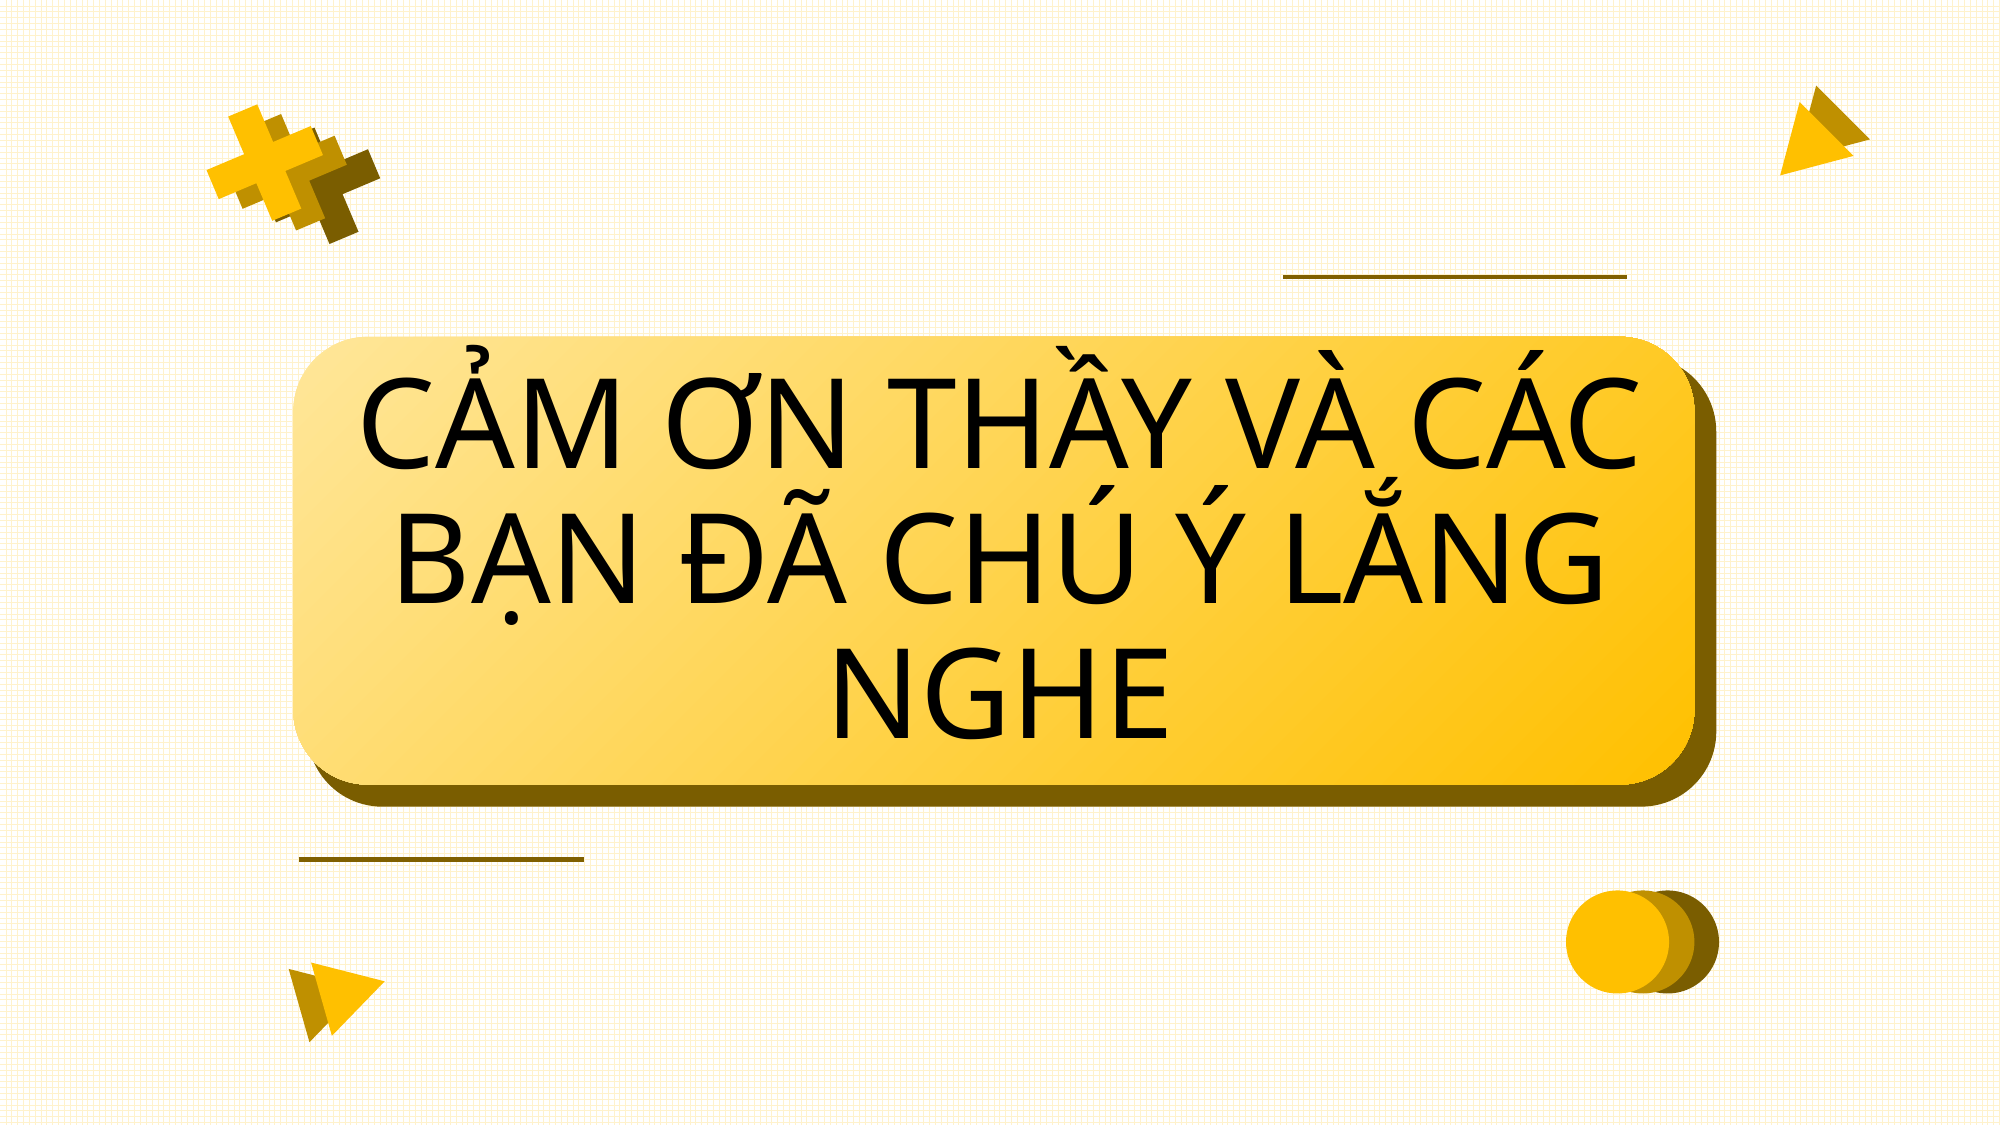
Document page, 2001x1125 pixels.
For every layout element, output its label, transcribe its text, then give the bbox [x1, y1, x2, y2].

text_box [312, 366, 1718, 808]
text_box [185, 97, 402, 252]
subtitle CẢM ƠN THẦY VÀ CÁC BẠN ĐÃ CHÚ Ý LẮNG NGHE [326, 411, 1674, 714]
text_box [292, 335, 1696, 786]
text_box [1773, 99, 1850, 189]
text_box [303, 948, 380, 1038]
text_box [1565, 890, 1720, 994]
